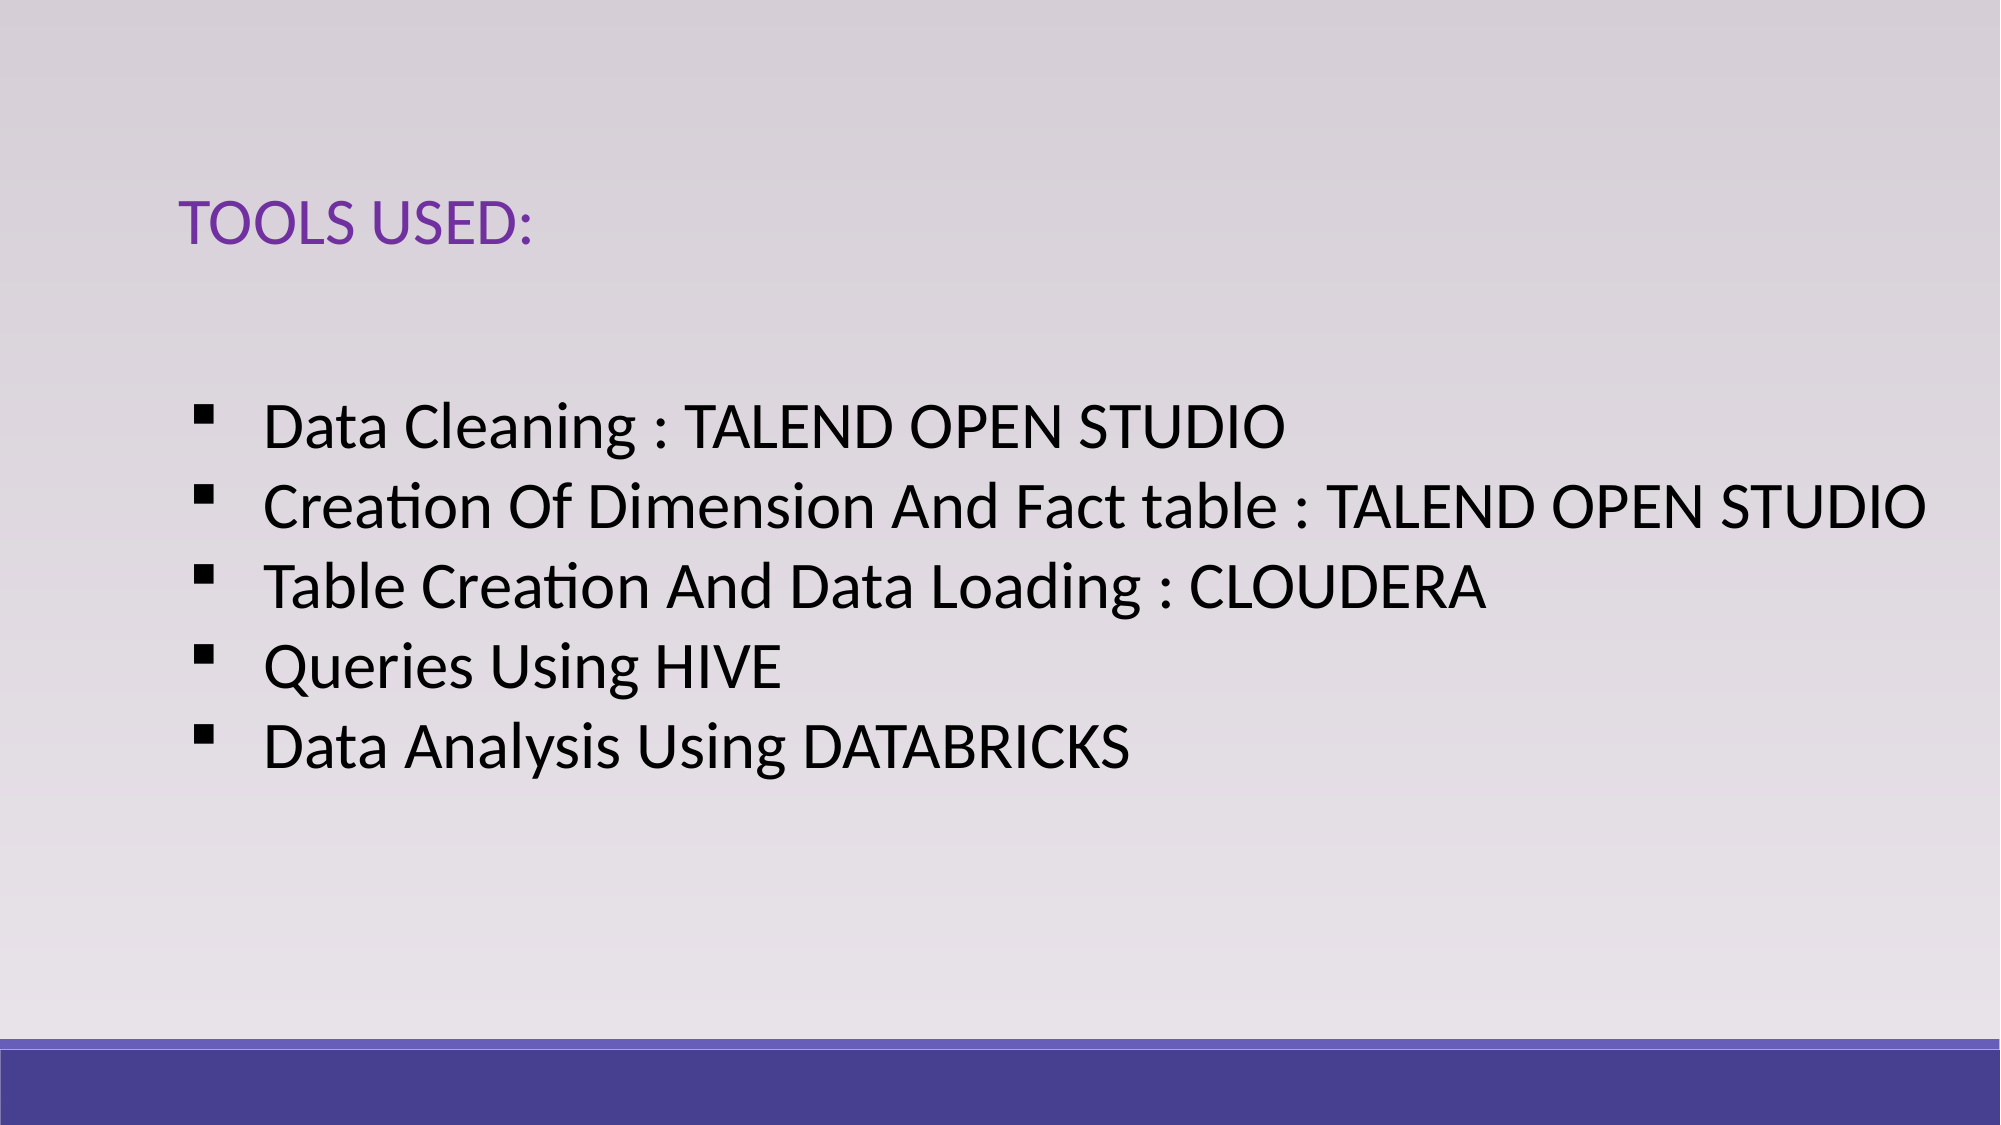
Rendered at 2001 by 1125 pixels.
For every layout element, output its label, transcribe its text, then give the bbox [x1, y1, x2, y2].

text_box TOOLS USED: [163, 170, 1447, 265]
text_box Data Cleaning : TALEND OPEN STUDIO Creation Of Dimension And Fact table : TALEND OPEN STUDIO Table Creation And Data Loading : CLOUDERA Queries Using HIVE Data Analysis Using DATABRICKS [173, 374, 1945, 790]
